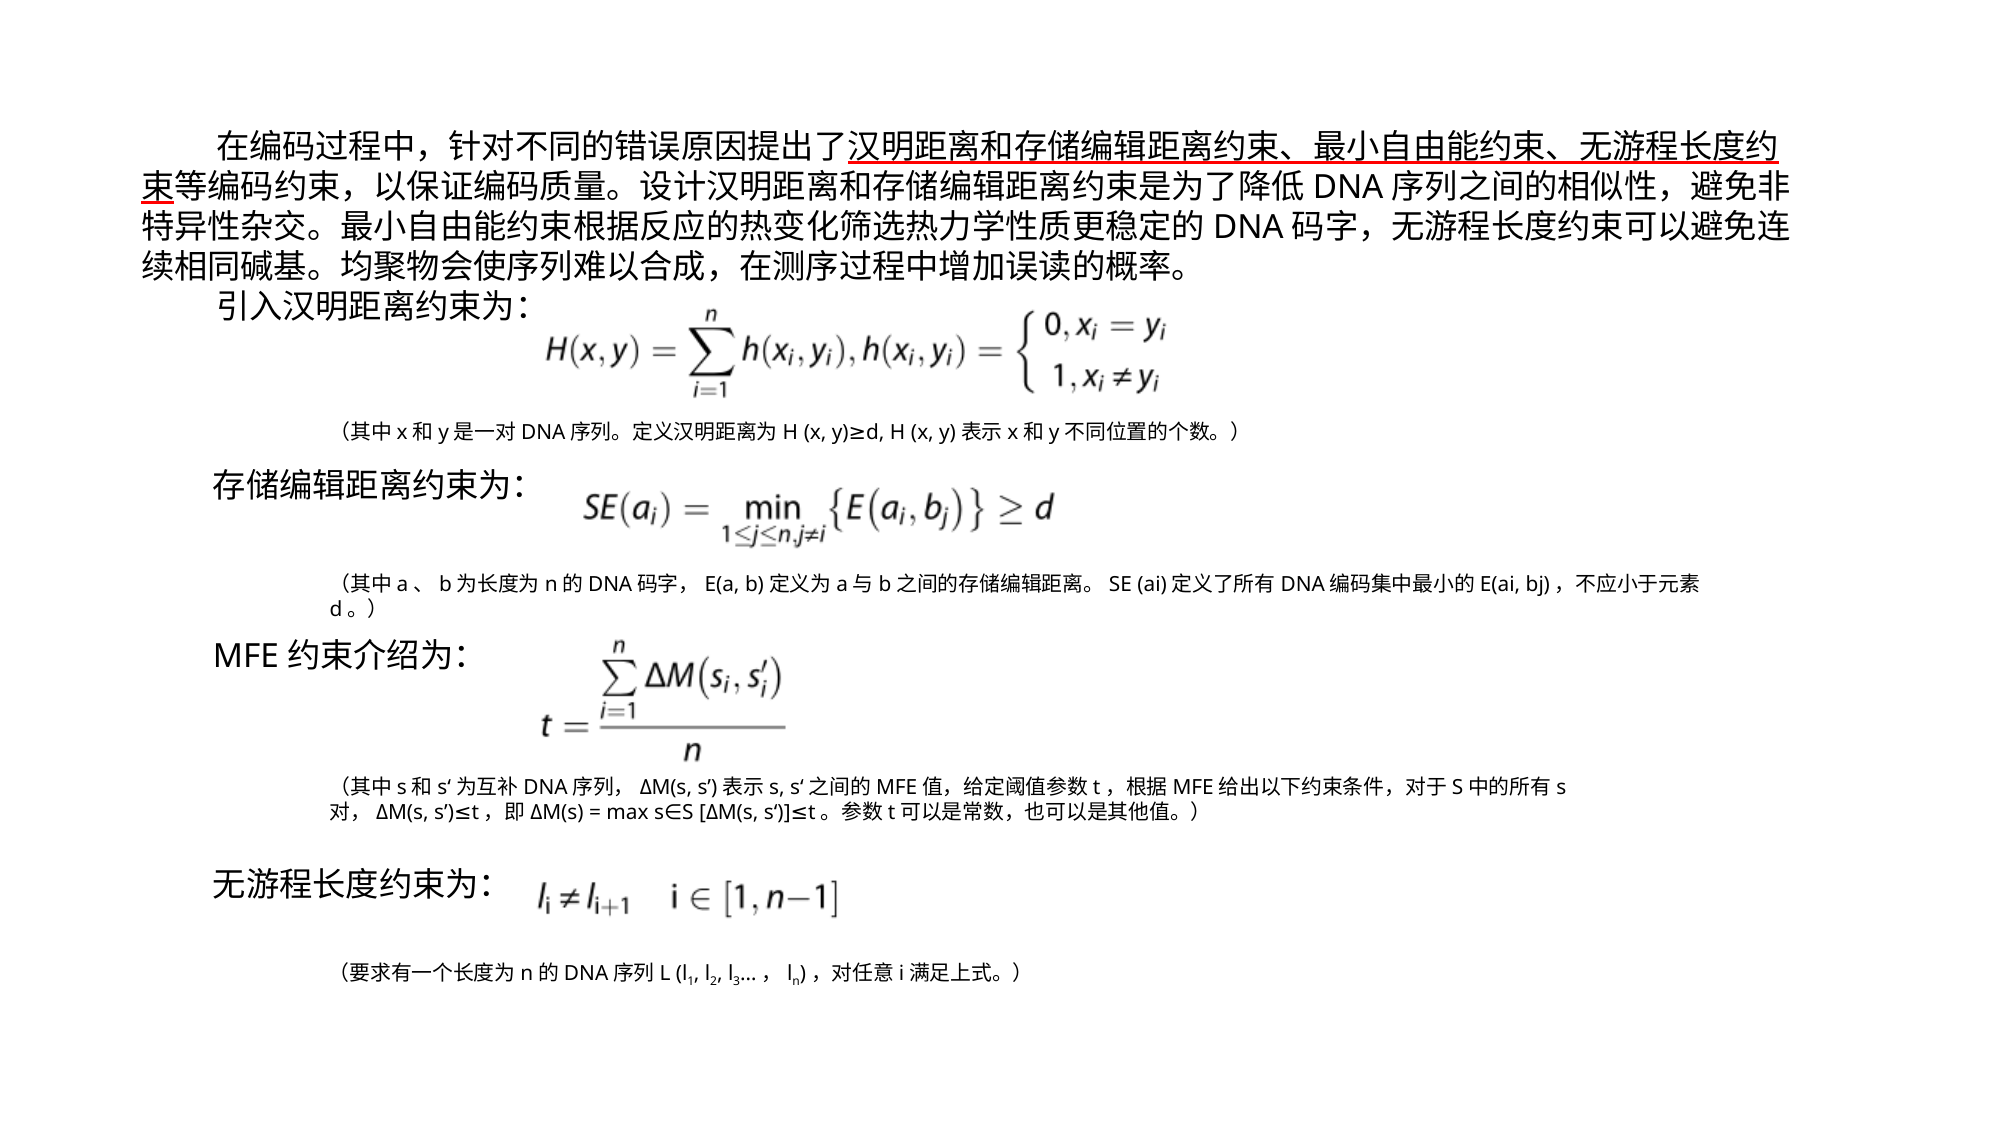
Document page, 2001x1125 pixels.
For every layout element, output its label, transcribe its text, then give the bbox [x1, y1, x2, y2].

text_box MFE约束介绍为： [198, 627, 1198, 682]
text_box 无游程长度约束为： [198, 855, 1811, 911]
text_box （要求有一个长度为n的DNA序列L (l1, l2, l3…，ln)，对任意i满足上式。） [313, 951, 1314, 995]
text_box 存储编辑距离约束为： [198, 456, 1173, 512]
text_box （其中x和y是一对DNA序列。定义汉明距离为H (x, y)≥d, H (x, y)表示x和y不同位置的个数。） [314, 411, 1519, 451]
picture [517, 862, 879, 941]
text_box （其中s和s‘为互补DNA序列，ΔM(s, s’)表示s, s‘之间的MFE值，给定阈值参数t，根据MFE给出以下约束条件，对于S中的所有s对，ΔM(s, s’)≤t，即ΔM(s) = max s∈S [ΔM(s, s‘)]≤t。参数t可以是常数，也可以是其他值。） [314, 766, 1661, 831]
picture [531, 292, 1302, 422]
text_box 在编码过程中，针对不同的错误原因提出了汉明距离和存储编辑距离约束、最小自由能约束、无游程长度约束等编码约束，以保证编码质量。设计汉明距离和存储编辑距离约束是为了降低DNA序列之间的相似性，避免非特异性杂交。最小自由能约束根据反应的热变化筛选热力学性质更稳定的DNA码字，无游程长度约束可以避免连续相同碱基。均聚物会使序列难以合成，在测序过程中增加误读的概率。 引入汉明距离约束为： [126, 118, 1820, 333]
picture [568, 469, 1091, 569]
picture [526, 632, 814, 781]
text_box （其中a、b为长度为n的DNA码字，E(a, b)定义为a与b之间的存储编辑距离。SE (ai)定义了所有DNA编码集中最小的E(ai, bj)，不应小于元素d。） [314, 563, 1729, 628]
